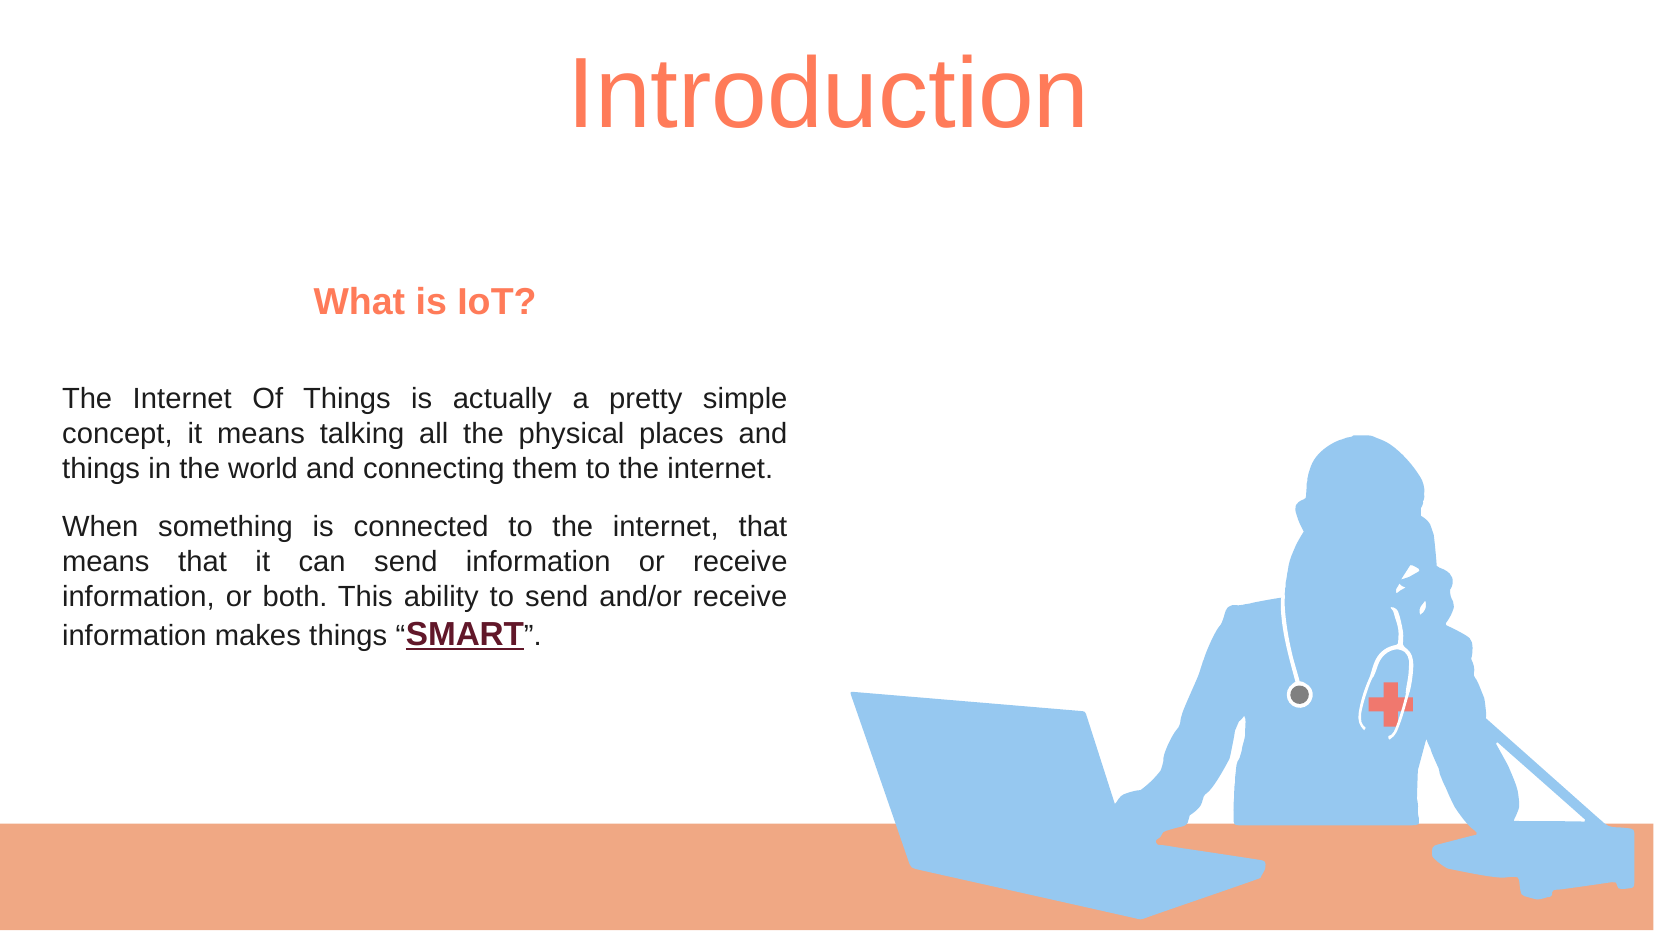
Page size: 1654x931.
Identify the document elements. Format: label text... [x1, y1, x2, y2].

text_box Introduction [43, 46, 1614, 145]
text_box What is IoT? The Internet Of Things is actually a pretty simple concept, it means talking all the physical places and things in the world and connecting them to the internet. When something is connected to the internet, that means that it can send information or receive information, or both. This ability to send and/or receive information makes things “SMART”. [47, 270, 804, 660]
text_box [850, 435, 1634, 920]
text_box [0, 823, 1654, 931]
